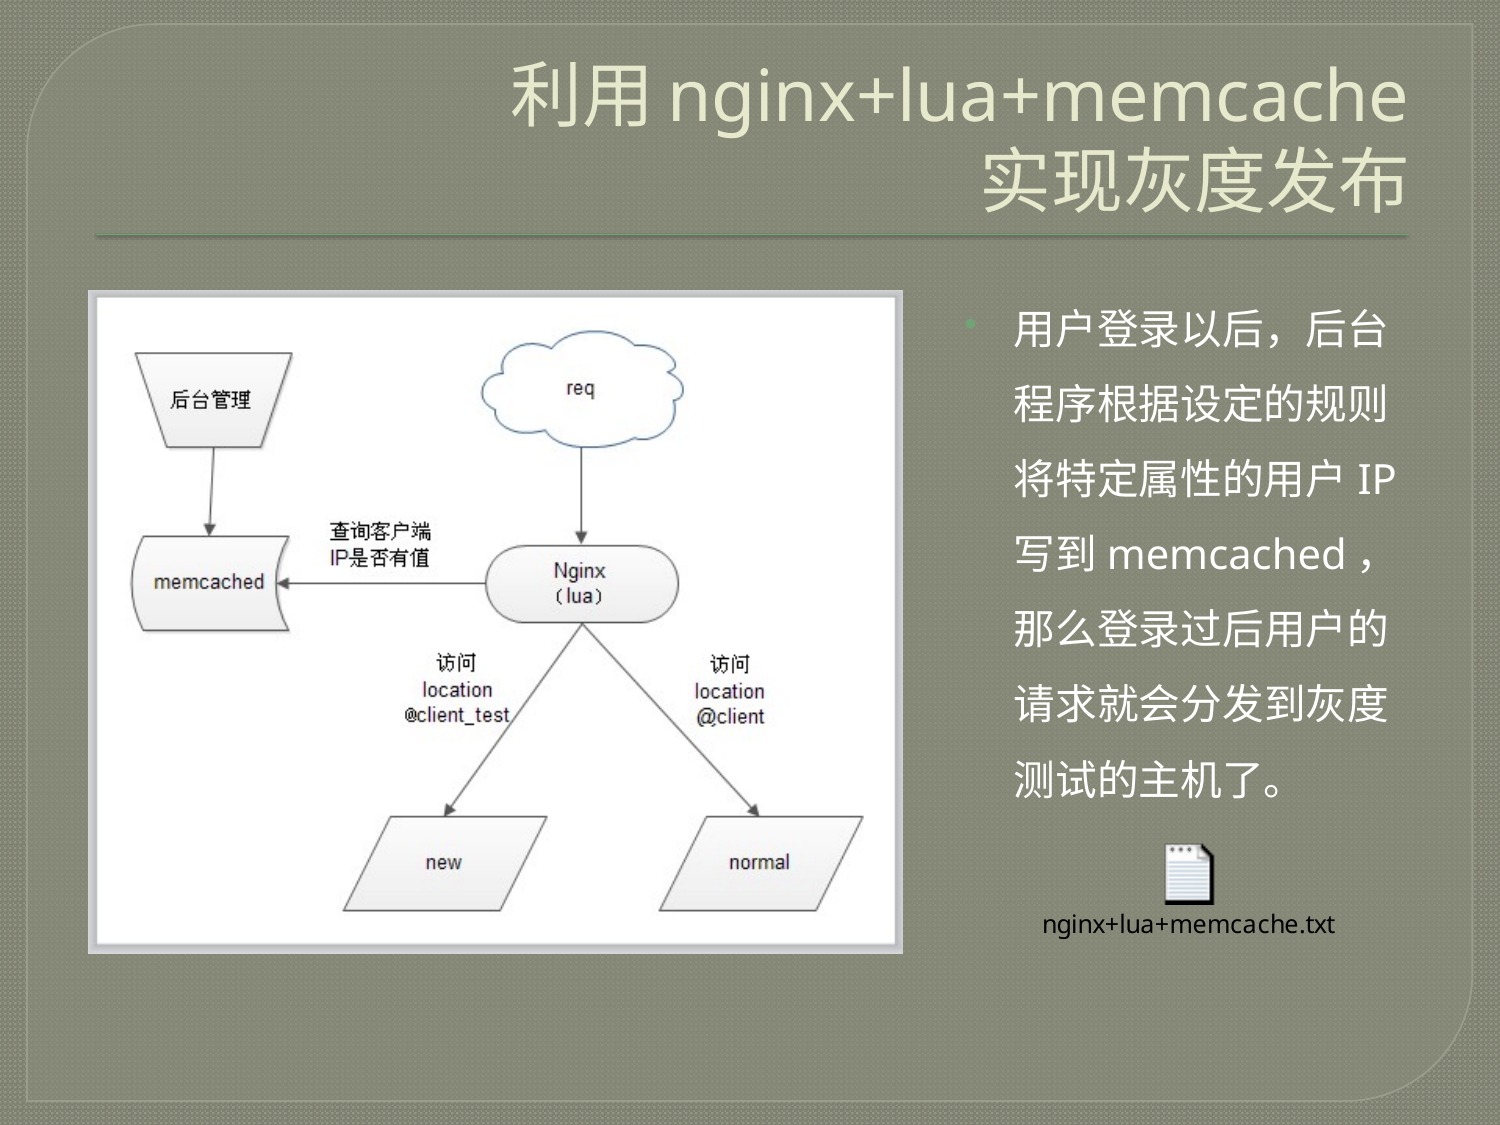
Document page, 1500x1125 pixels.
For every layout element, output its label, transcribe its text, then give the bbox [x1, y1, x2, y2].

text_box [997, 836, 1378, 954]
title 利用nginx+lua+memcache 实现灰度发布 [75, 41, 1425, 230]
list 用户登录以后，后台程序根据设定的规则将特定属性的用户IP写到memcached，那么登录过后用户的请求就会分发到灰度测试的主机了。 [950, 270, 1425, 1013]
picture [88, 290, 903, 954]
